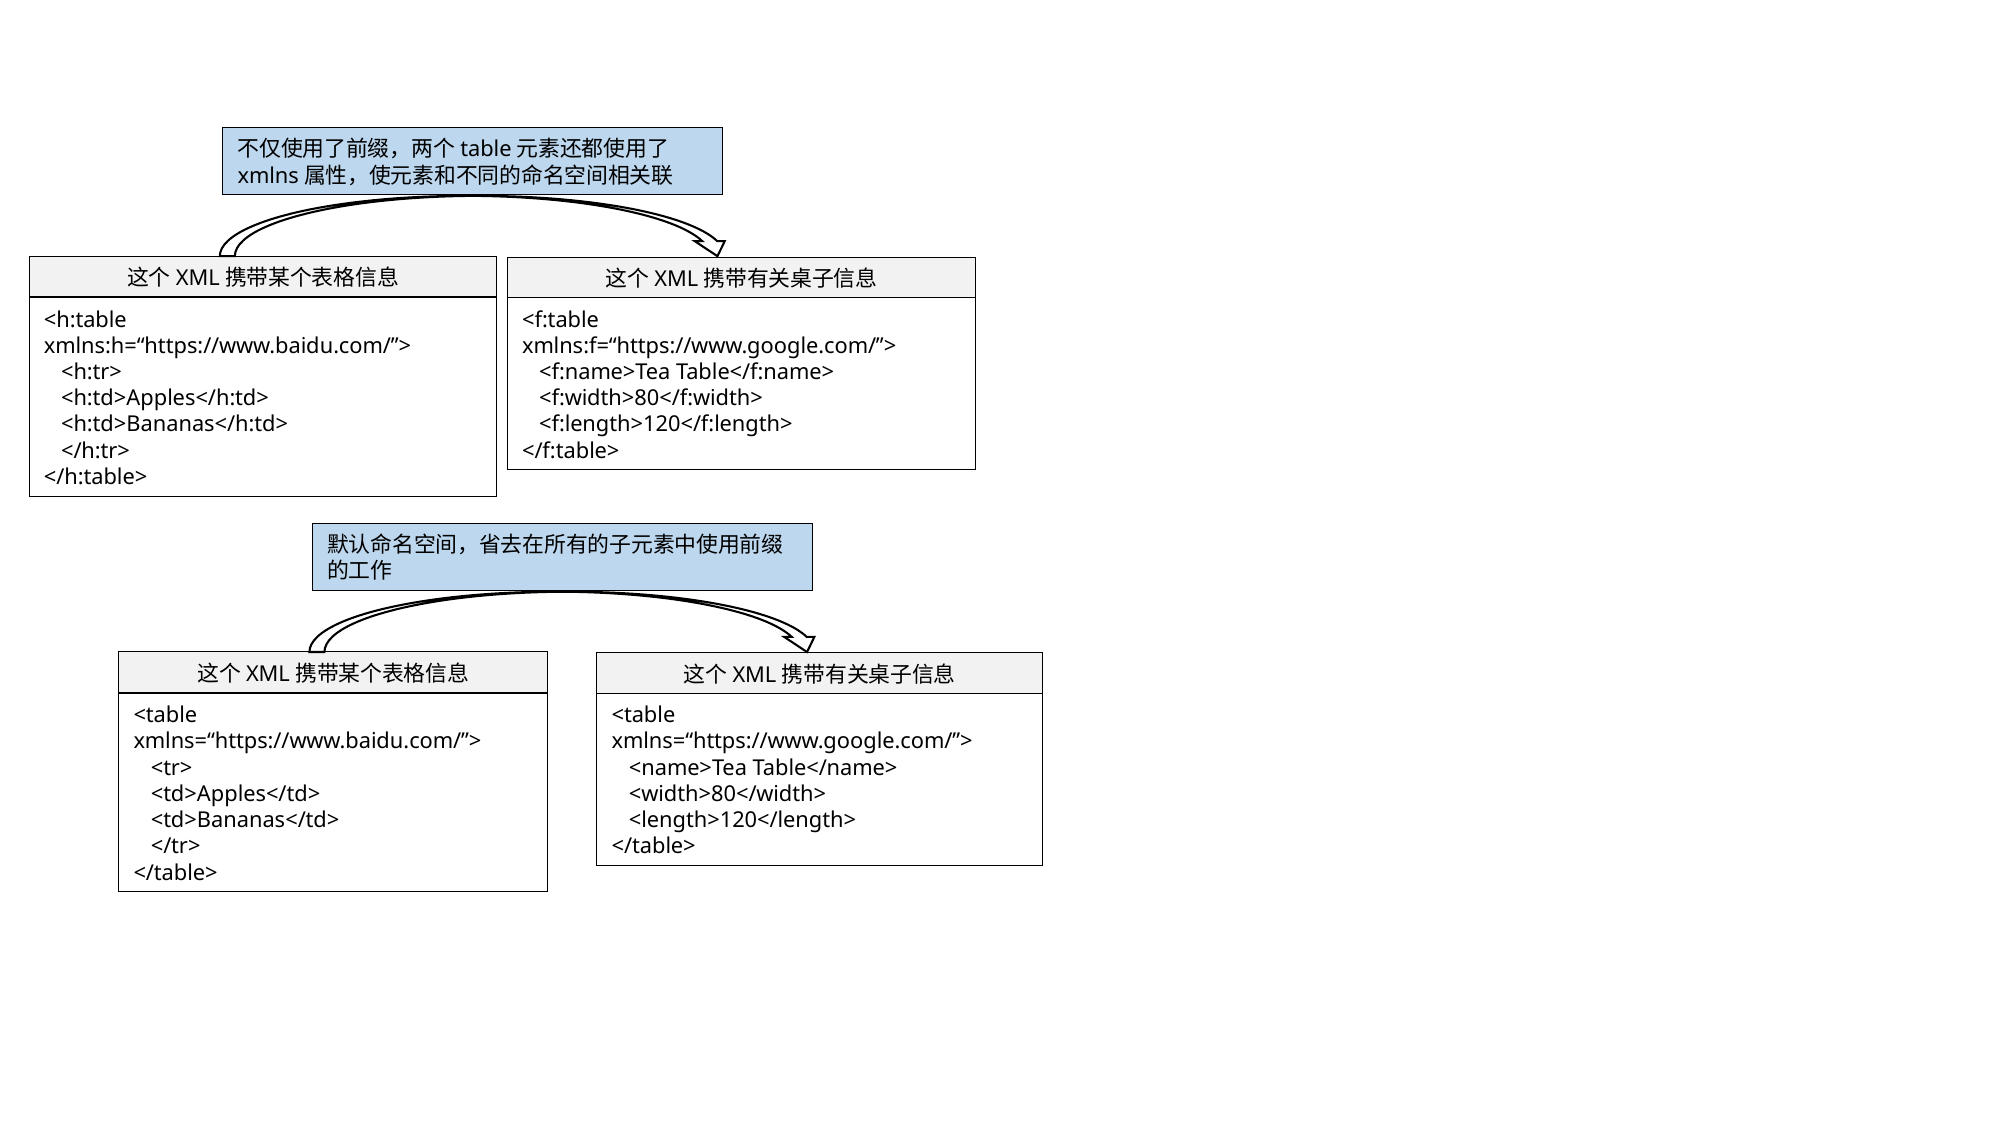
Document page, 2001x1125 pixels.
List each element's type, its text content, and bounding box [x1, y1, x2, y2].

text_box [308, 591, 817, 654]
text_box 这个XML携带某个表格信息 [29, 256, 497, 297]
text_box 不仅使用了前缀，两个table元素还都使用了xmlns属性，使元素和不同的命名空间相关联 [222, 127, 723, 195]
text_box <h:table xmlns:h=“https://www.baidu.com/”> <h:tr> <h:td>Apples</h:td> <h:td>Bananas</h:td> </h:tr> </h:table> [29, 297, 497, 497]
text_box 这个XML携带有关桌子信息 [507, 257, 976, 297]
text_box 默认命名空间，省去在所有的子元素中使用前缀的工作 [312, 523, 813, 591]
text_box 这个XML携带某个表格信息 [118, 651, 548, 693]
text_box <table xmlns=“https://www.baidu.com/”> <tr> <td>Apples</td> <td>Bananas</td> </tr> </table> [118, 693, 548, 892]
text_box <table xmlns=“https://www.google.com/”> <name>Tea Table</name> <width>80</width> <length>120</length> </table> [596, 693, 1043, 866]
text_box <f:table xmlns:f=“https://www.google.com/”> <f:name>Tea Table</f:name> <f:width>80</f:width> <f:length>120</f:length> </f:table> [507, 297, 976, 470]
text_box [218, 195, 727, 258]
text_box 这个XML携带有关桌子信息 [596, 652, 1043, 693]
